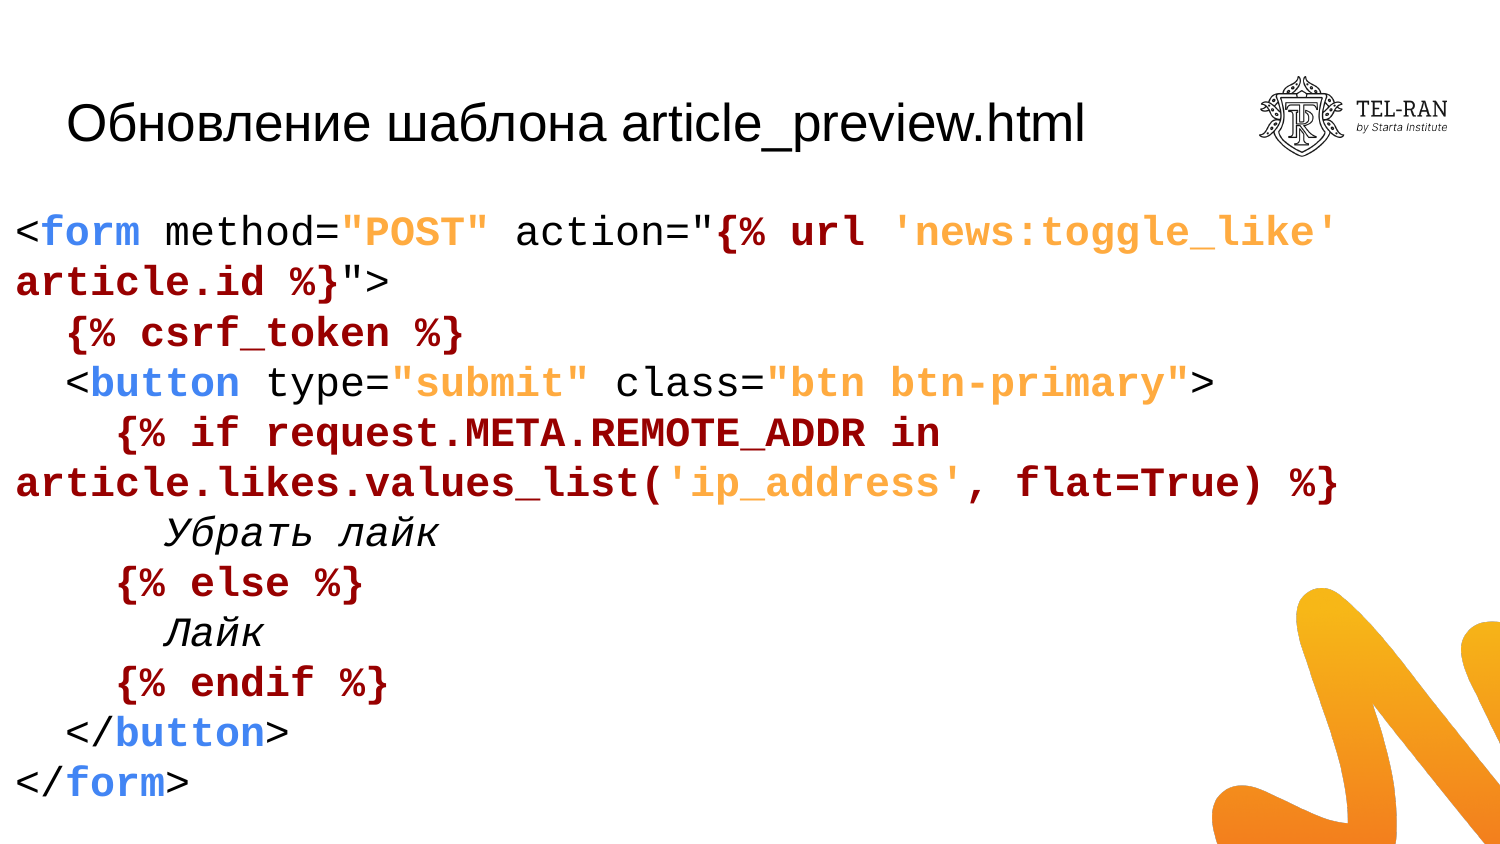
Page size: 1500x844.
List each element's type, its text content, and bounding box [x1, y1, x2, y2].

picture [1259, 76, 1447, 157]
picture [1152, 588, 1500, 844]
list <form method="POST" action="{% url 'news:toggle_like' article.id %}"> {% csrf_token %} <button type="submit" class="btn btn-primary"> {% if request.META.REMOTE_ADDR in article.likes.values_list('ip_address', flat=True) %} Убрать лайк {% else %} Лайк {% endif %} </button> </form> [0, 189, 1500, 844]
title Обновление шаблона article_preview.html [51, 72, 1449, 167]
